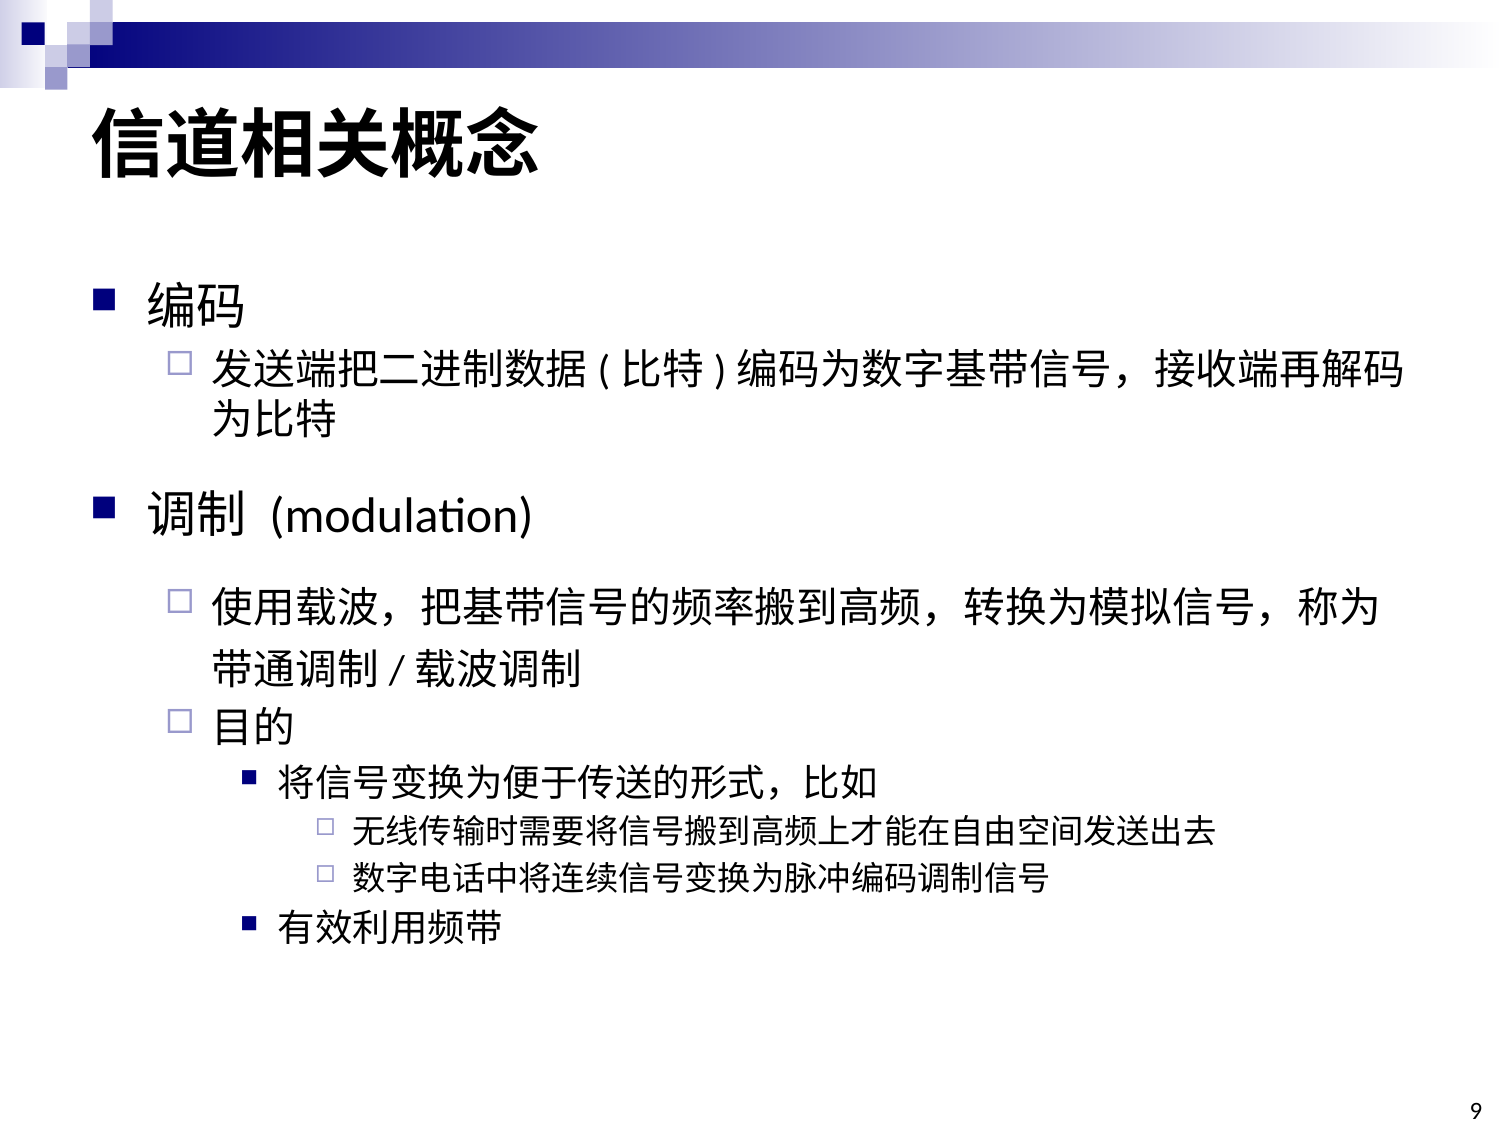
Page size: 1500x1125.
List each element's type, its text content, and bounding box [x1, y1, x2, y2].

list 编码 发送端把二进制数据(比特)编码为数字基带信号，接收端再解码为比特 调制 (modulation) 使用载波，把基带信号的频率搬到高频，转换为模拟信号，称为带通调制/载波调制 目的 将信号变换为便于传送的形式，比如 无线传输时需要将信号搬到高频上才能在自由空间发送出去 数字电话中将连续信号变换为脉冲编码调制信号 有效利用频带 [75, 237, 1425, 1044]
slide_number 9 [1448, 1100, 1483, 1125]
title 信道相关概念 [75, 75, 1425, 209]
